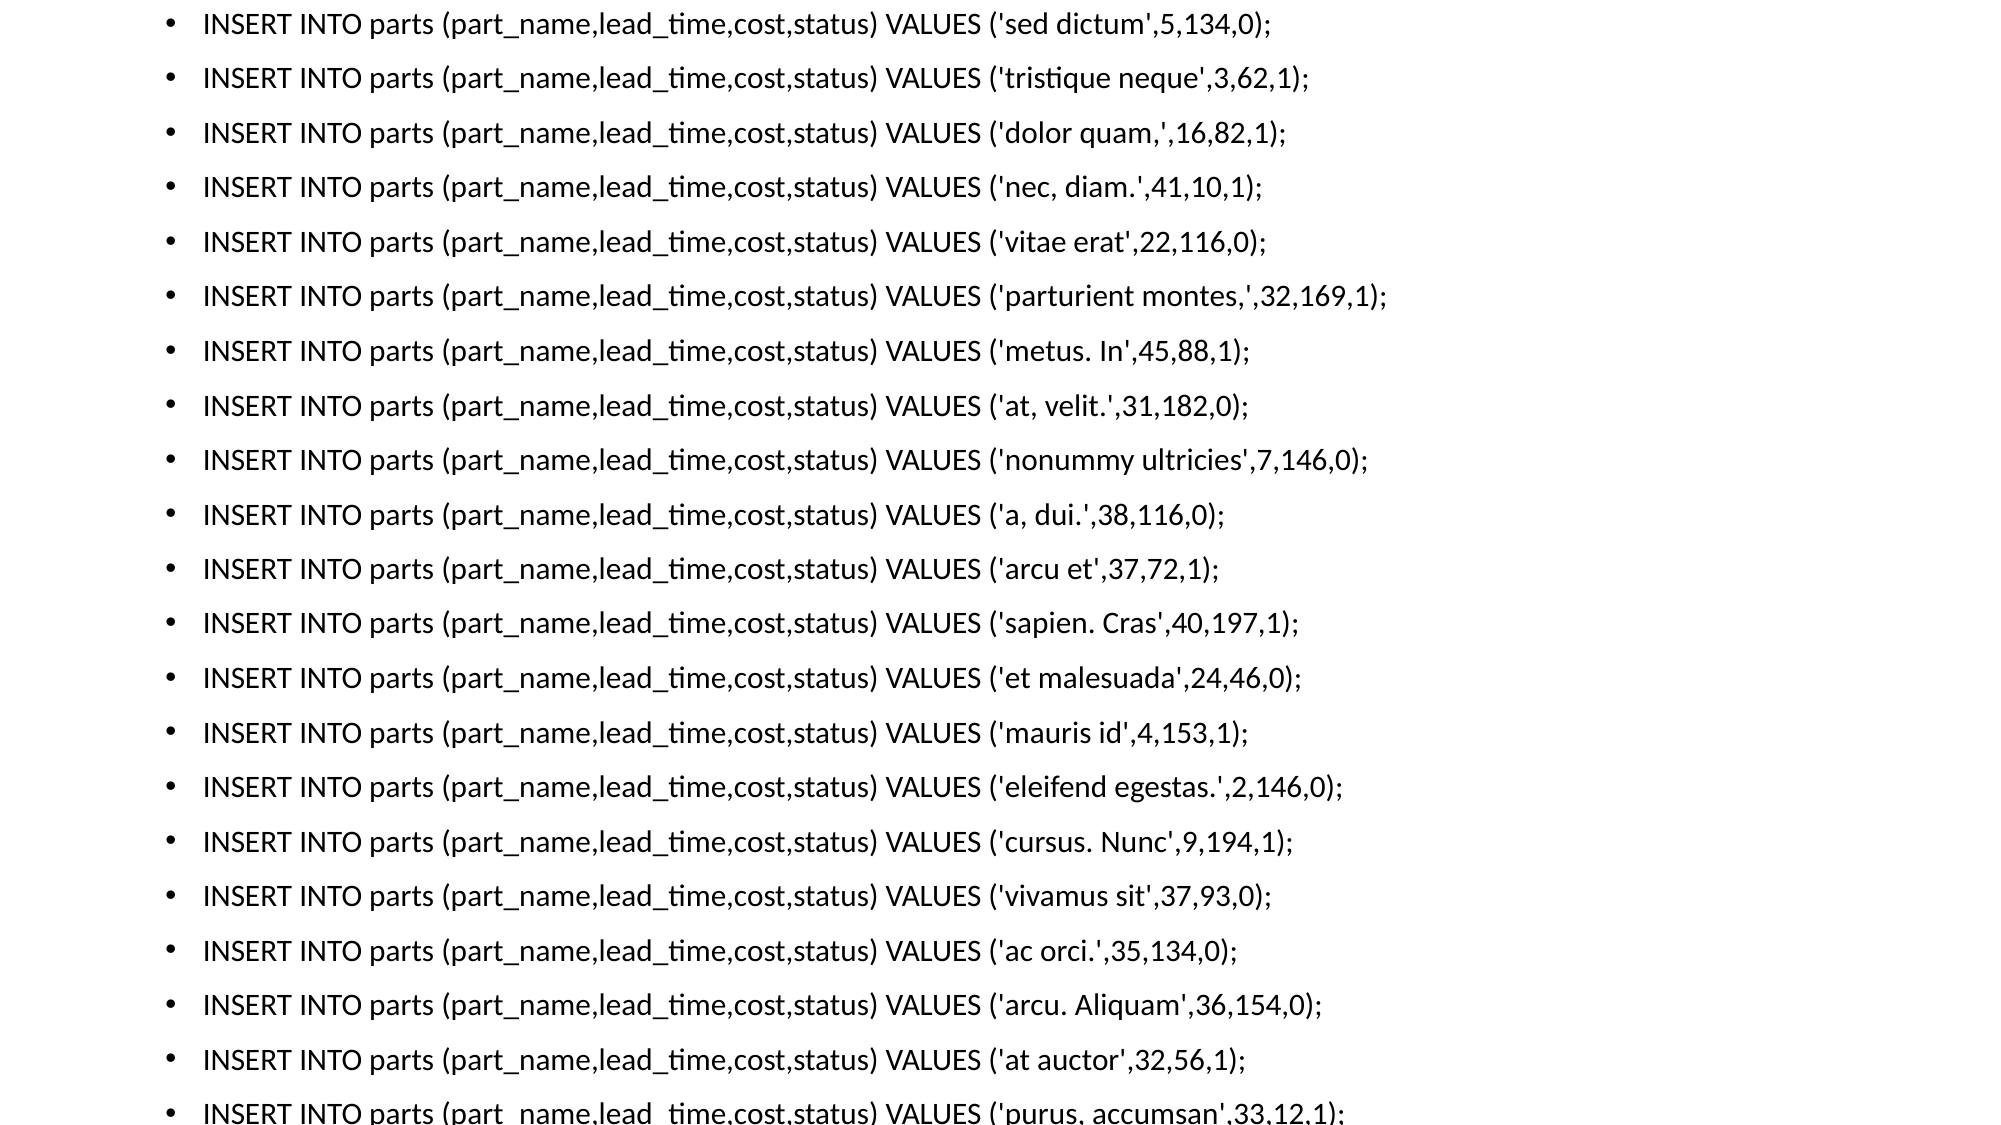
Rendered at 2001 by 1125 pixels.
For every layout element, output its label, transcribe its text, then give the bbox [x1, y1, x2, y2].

list INSERT INTO parts (part_name,lead_time,cost,status) VALUES ('sed dictum',5,134,0); INSERT INTO parts (part_name,lead_time,cost,status) VALUES ('tristique neque',3,62,1); INSERT INTO parts (part_name,lead_time,cost,status) VALUES ('dolor quam,',16,82,1); INSERT INTO parts (part_name,lead_time,cost,status) VALUES ('nec, diam.',41,10,1); INSERT INTO parts (part_name,lead_time,cost,status) VALUES ('vitae erat',22,116,0); INSERT INTO parts (part_name,lead_time,cost,status) VALUES ('parturient montes,',32,169,1); INSERT INTO parts (part_name,lead_time,cost,status) VALUES ('metus. In',45,88,1); INSERT INTO parts (part_name,lead_time,cost,status) VALUES ('at, velit.',31,182,0); INSERT INTO parts (part_name,lead_time,cost,status) VALUES ('nonummy ultricies',7,146,0); INSERT INTO parts (part_name,lead_time,cost,status) VALUES ('a, dui.',38,116,0); INSERT INTO parts (part_name,lead_time,cost,status) VALUES ('arcu et',37,72,1); INSERT INTO parts (part_name,lead_time,cost,status) VALUES ('sapien. Cras',40,197,1); INSERT INTO parts (part_name,lead_time,cost,status) VALUES ('et malesuada',24,46,0); INSERT INTO parts (part_name,lead_time,cost,status) VALUES ('mauris id',4,153,1); INSERT INTO parts (part_name,lead_time,cost,status) VALUES ('eleifend egestas.',2,146,0); INSERT INTO parts (part_name,lead_time,cost,status) VALUES ('cursus. Nunc',9,194,1); INSERT INTO parts (part_name,lead_time,cost,status) VALUES ('vivamus sit',37,93,0); INSERT INTO parts (part_name,lead_time,cost,status) VALUES ('ac orci.',35,134,0); INSERT INTO parts (part_name,lead_time,cost,status) VALUES ('arcu. Aliquam',36,154,0); INSERT INTO parts (part_name,lead_time,cost,status) VALUES ('at auctor',32,56,1); INSERT INTO parts (part_name,lead_time,cost,status) VALUES ('purus, accumsan',33,12,1); [150, 0, 1876, 959]
